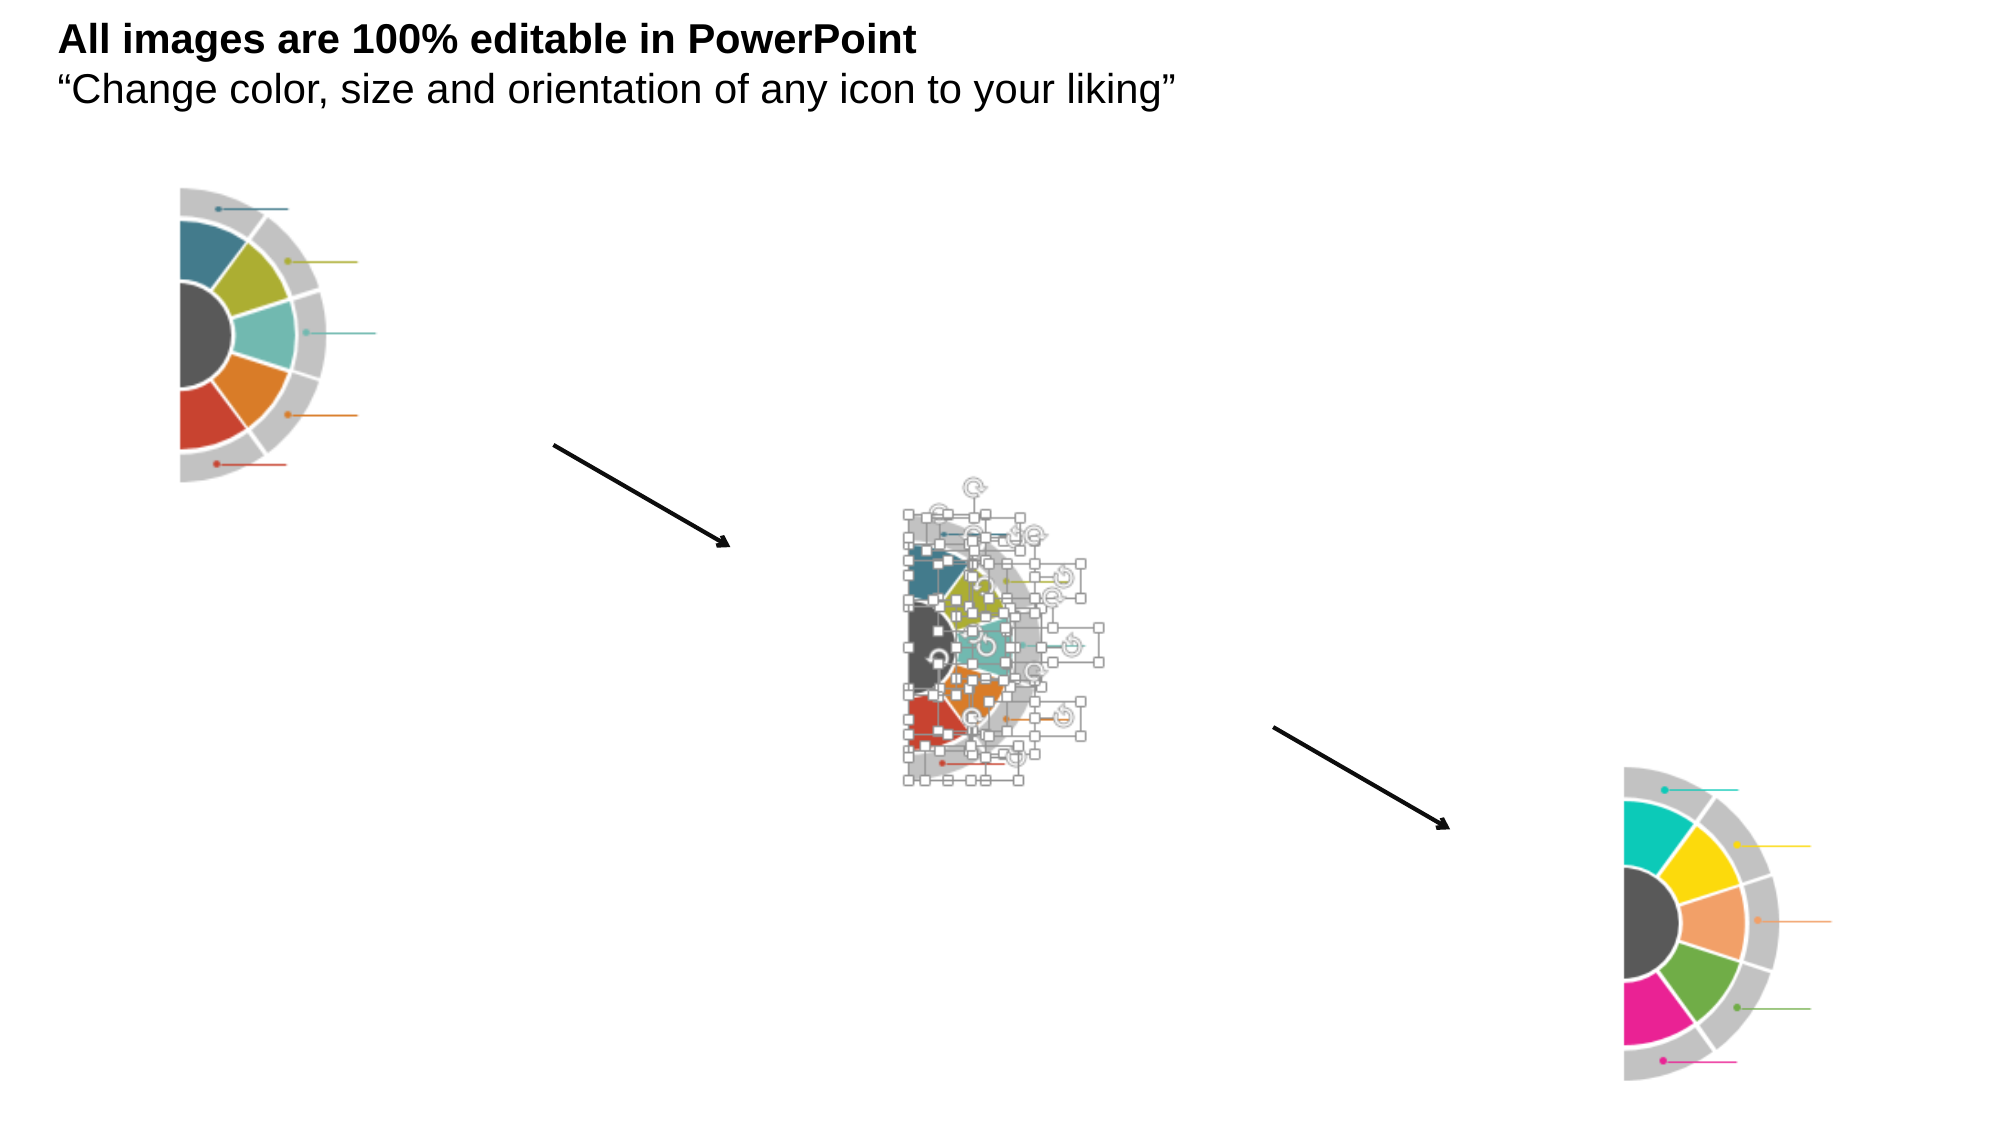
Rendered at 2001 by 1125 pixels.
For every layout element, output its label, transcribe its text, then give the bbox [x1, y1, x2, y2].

text_box All images are 100% editable in PowerPoint “Change color, size and orientation of any icon to your liking” [42, 3, 1958, 119]
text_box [149, 148, 1851, 1103]
